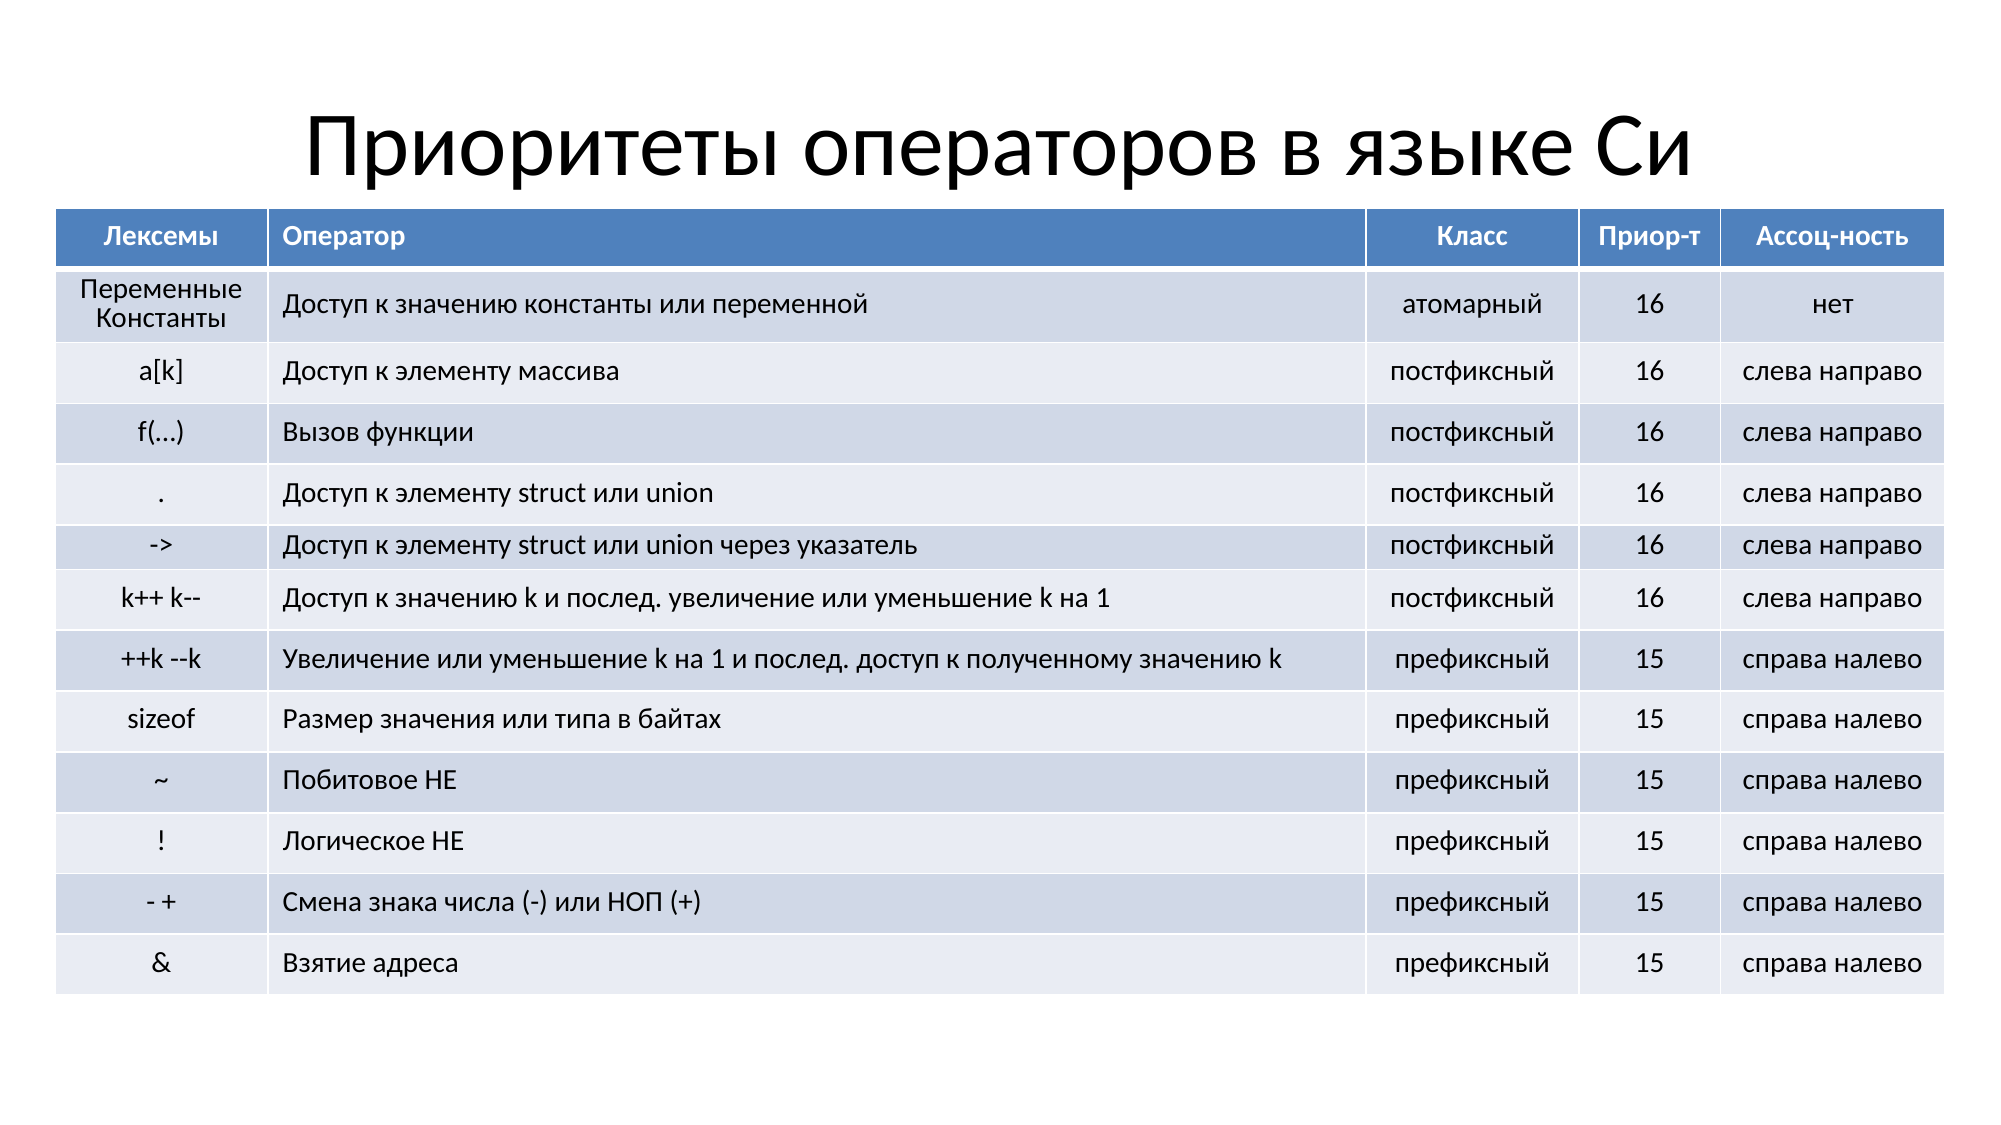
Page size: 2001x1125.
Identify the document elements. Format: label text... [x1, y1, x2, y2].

table_cell ! [56, 814, 267, 873]
table_cell Логическое НЕ [269, 814, 1365, 873]
table_cell & [56, 935, 267, 994]
table_cell Доступ к элементу массива [269, 343, 1365, 403]
table_cell 15 [1580, 631, 1720, 690]
table_cell - + [56, 874, 267, 933]
table_cell . [56, 465, 267, 524]
table_cell 16 [1580, 404, 1720, 463]
table_cell префиксный [1367, 692, 1578, 751]
table_cell Вызов функции [269, 404, 1365, 463]
table_cell 15 [1580, 935, 1720, 994]
table_cell справа налево [1721, 814, 1944, 873]
table_cell атомарный [1367, 272, 1578, 342]
table_cell -> [56, 526, 267, 569]
table_cell нет [1721, 272, 1944, 342]
table_cell f(…) [56, 404, 267, 463]
table_cell Доступ к элементу struct или union [269, 465, 1365, 524]
table_cell справа налево [1721, 631, 1944, 690]
table_cell префиксный [1367, 814, 1578, 873]
table_cell Побитовое НЕ [269, 753, 1365, 812]
table_cell k++ k-- [56, 570, 267, 629]
table_header Ассоц-ность [1721, 209, 1944, 266]
table_cell ~ [56, 753, 267, 812]
table_cell постфиксный [1367, 343, 1578, 403]
table_cell 15 [1580, 874, 1720, 933]
table_cell слева направо [1721, 465, 1944, 524]
table_cell префиксный [1367, 935, 1578, 994]
table_header Класс [1367, 209, 1578, 266]
table_cell префиксный [1367, 753, 1578, 812]
table_cell слева направо [1721, 404, 1944, 463]
table_cell постфиксный [1367, 465, 1578, 524]
table_cell 16 [1580, 526, 1720, 569]
table_cell Размер значения или типа в байтах [269, 692, 1365, 751]
table_cell постфиксный [1367, 526, 1578, 569]
table_cell sizeof [56, 692, 267, 751]
table_cell a[k] [56, 343, 267, 403]
table_cell 15 [1580, 753, 1720, 812]
table_cell Доступ к значению k и послед. увеличение или уменьшение k на 1 [269, 570, 1365, 629]
table_cell 16 [1580, 465, 1720, 524]
table_cell 16 [1580, 570, 1720, 629]
table_cell 15 [1580, 692, 1720, 751]
table_cell Доступ к элементу struct или union через указатель [269, 526, 1365, 569]
table_cell слева направо [1721, 526, 1944, 569]
table_cell префиксный [1367, 874, 1578, 933]
table_header Оператор [269, 209, 1365, 266]
table_cell 16 [1580, 272, 1720, 342]
table_cell справа налево [1721, 935, 1944, 994]
table_cell Смена знака числа (-) или НОП (+) [269, 874, 1365, 933]
table_cell слева направо [1721, 343, 1944, 403]
table_cell Доступ к значению константы или переменной [269, 272, 1365, 342]
table_cell постфиксный [1367, 404, 1578, 463]
table_cell Увеличение или уменьшение k на 1 и послед. доступ к полученному значению k [269, 631, 1365, 690]
table_cell справа налево [1721, 874, 1944, 933]
table_cell префиксный [1367, 631, 1578, 690]
table_header Приор-т [1580, 209, 1720, 266]
table_cell Переменные Константы [56, 272, 267, 342]
table_cell ++k --k [56, 631, 267, 690]
title Приоритеты операторов в языке Си [99, 45, 1900, 207]
table_cell 16 [1580, 343, 1720, 403]
table_cell слева направо [1721, 570, 1944, 629]
table_cell 15 [1580, 814, 1720, 873]
table_header Лексемы [56, 209, 267, 266]
table_cell Взятие адреса [269, 935, 1365, 994]
table_cell справа налево [1721, 753, 1944, 812]
table_cell справа налево [1721, 692, 1944, 751]
table_cell постфиксный [1367, 570, 1578, 629]
